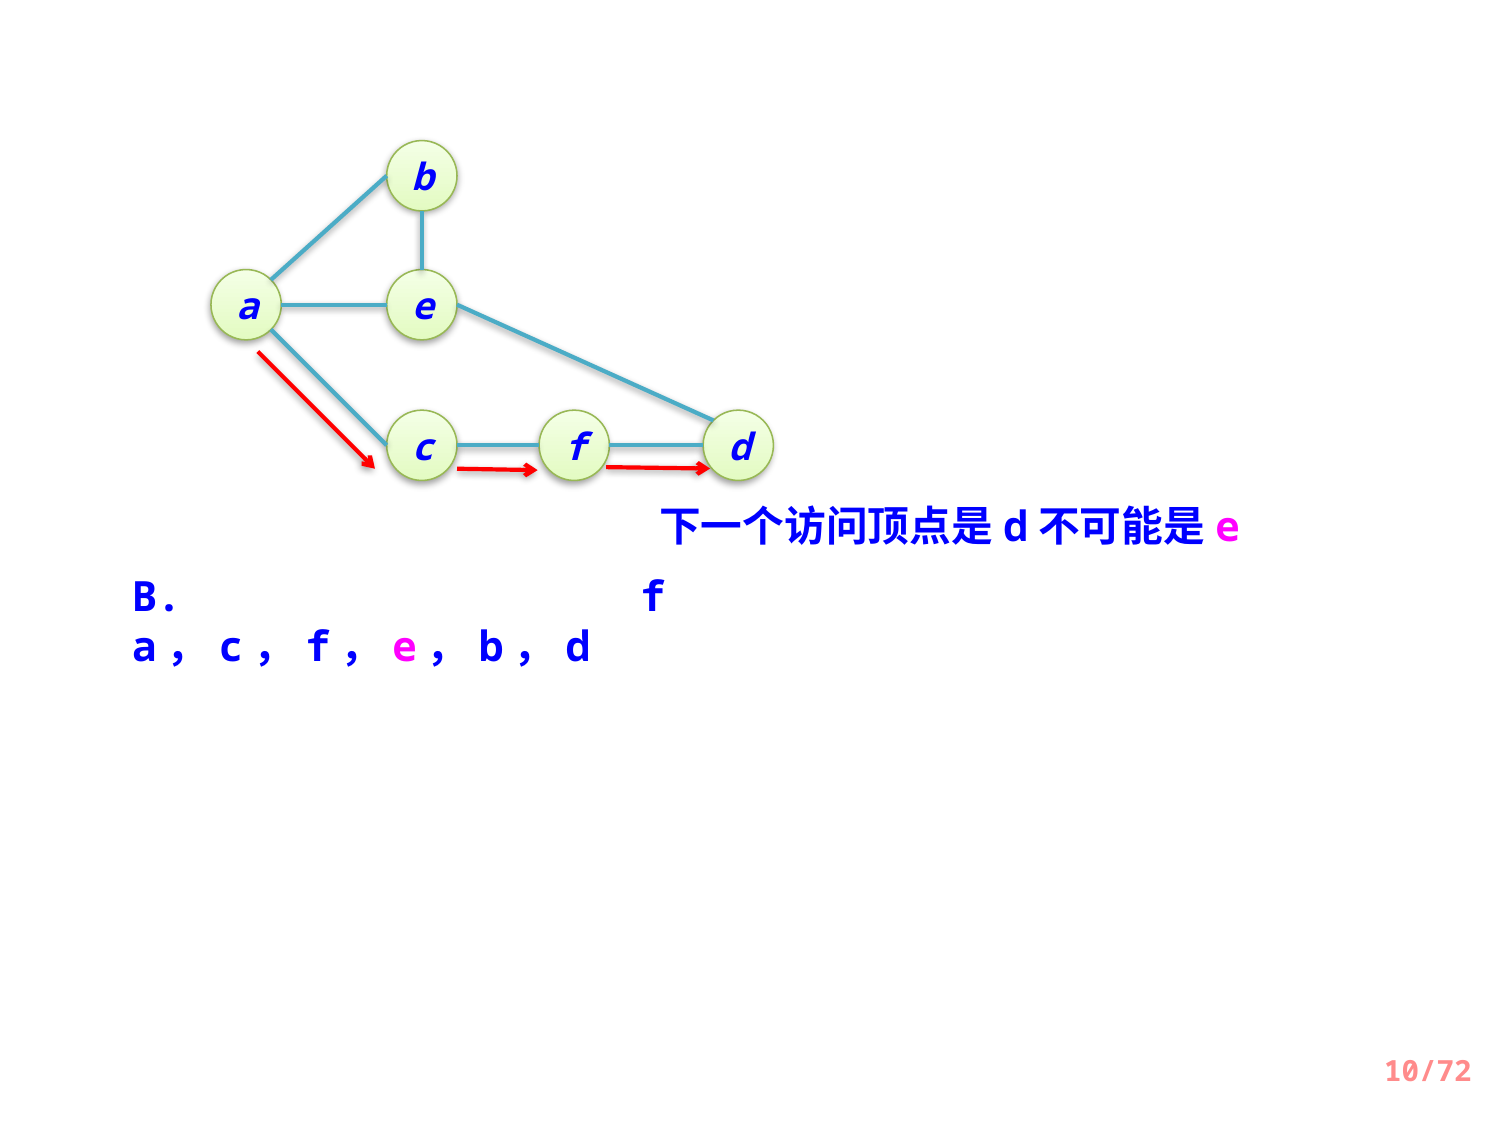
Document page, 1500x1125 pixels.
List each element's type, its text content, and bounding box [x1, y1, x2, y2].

text_box B. a，c，f，e，b，d [117, 562, 633, 678]
text_box 下一个访问顶点是d不可能是e [644, 492, 1278, 557]
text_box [210, 140, 774, 481]
text_box A. a，b，e，c，d，f [633, 562, 701, 628]
slide_number 10/72 [1136, 1042, 1487, 1103]
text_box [257, 351, 376, 469]
